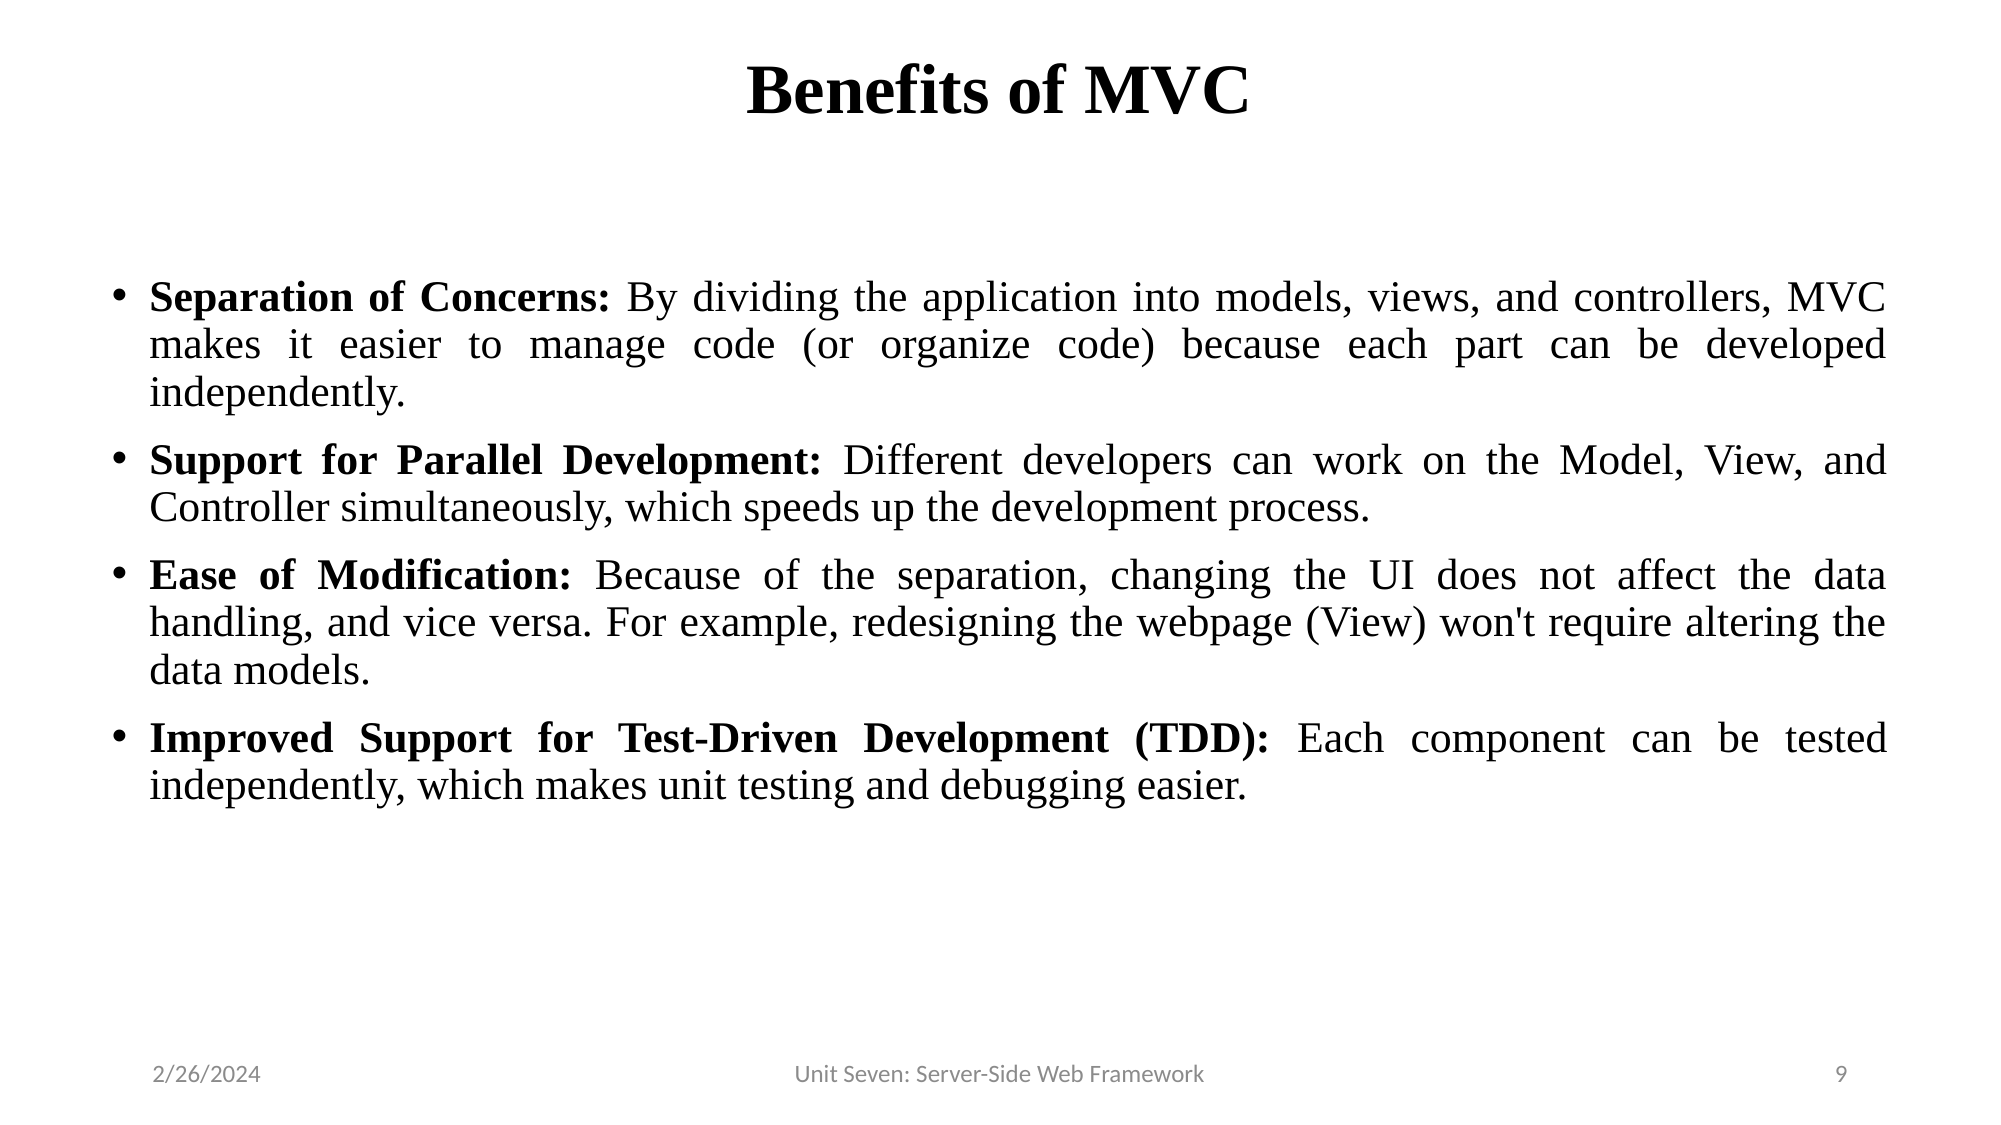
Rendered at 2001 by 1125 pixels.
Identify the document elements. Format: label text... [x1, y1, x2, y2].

title Benefits of MVC [96, 22, 1904, 160]
list Separation of Concerns: By dividing the application into models, views, and controllers, MVC makes it easier to manage code (or organize code) because each part can be developed independently. Support for Parallel Development: Different developers can work on the Model, View, and Controller simultaneously, which speeds up the development process. Ease of Modification: Because of the separation, changing the UI does not affect the data handling, and vice versa. For example, redesigning the webpage (View) won't require altering the data models. Improved Support for Test-Driven Development (TDD): Each component can be tested independently, which makes unit testing and debugging easier. [96, 266, 1904, 859]
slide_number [137, 1042, 588, 1103]
footer Unit Seven: Server-Side Web Framework [662, 1042, 1338, 1103]
slide_number 9 [1412, 1042, 1863, 1103]
